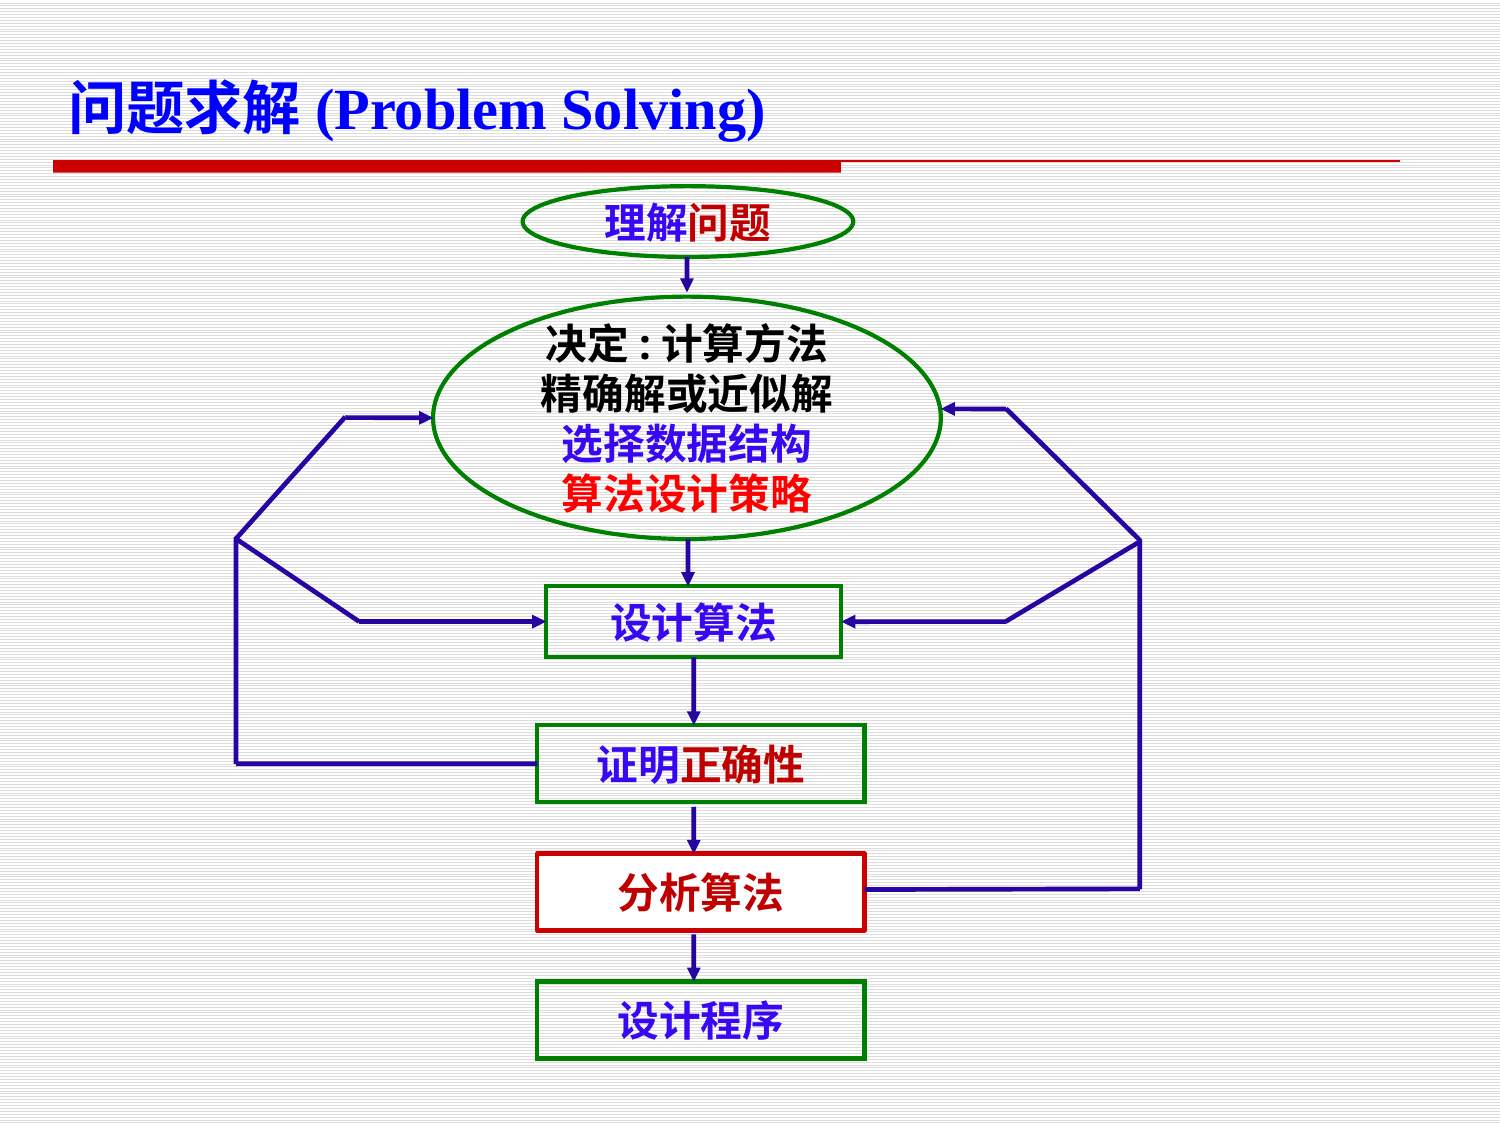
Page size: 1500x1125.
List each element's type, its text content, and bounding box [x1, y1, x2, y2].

title 问题求解(Problem Solving) [53, 50, 1459, 148]
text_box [52, 148, 1460, 1059]
